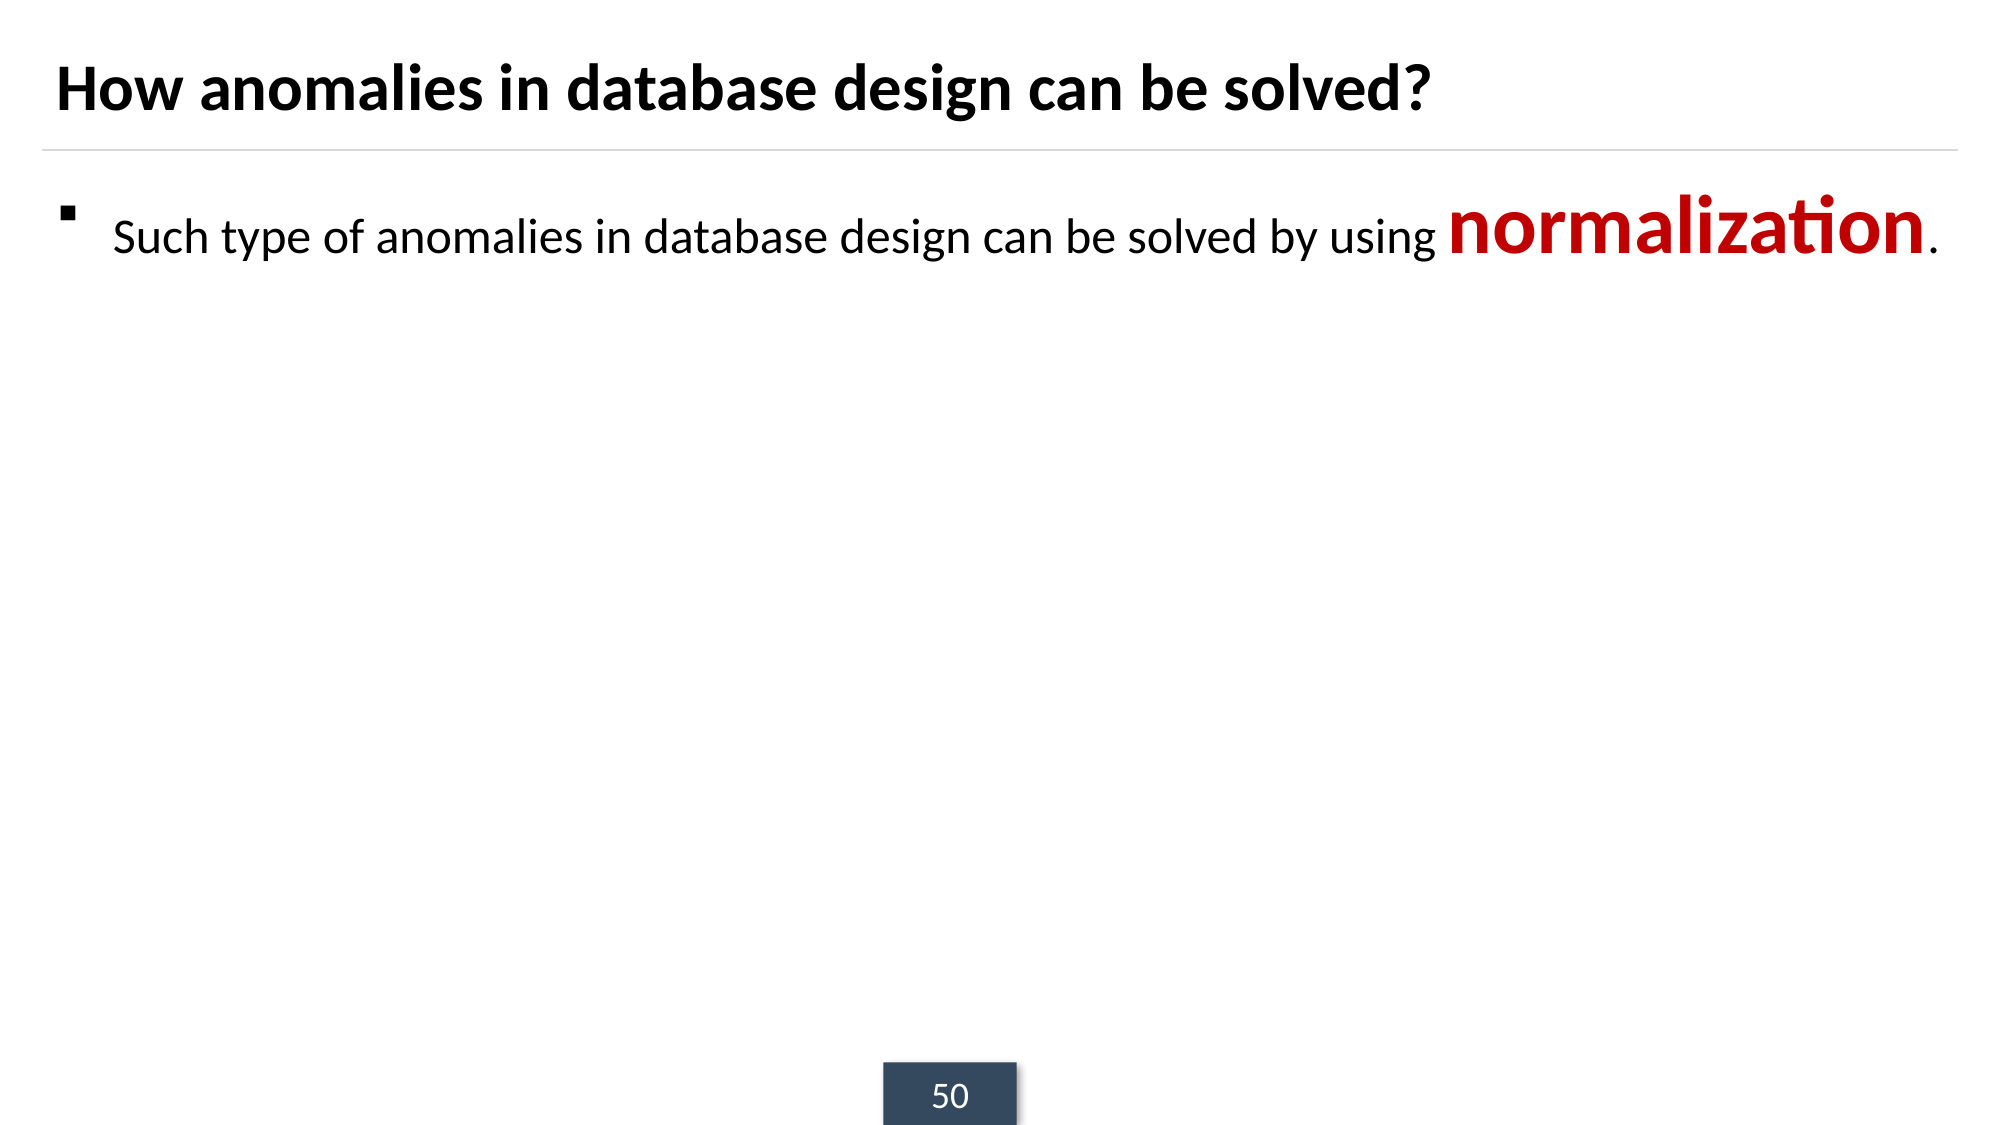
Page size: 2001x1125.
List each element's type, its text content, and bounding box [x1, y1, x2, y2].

list Such type of anomalies in database design can be solved by using normalization. [41, 162, 1959, 1038]
title How anomalies in database design can be solved? [41, 17, 1959, 150]
